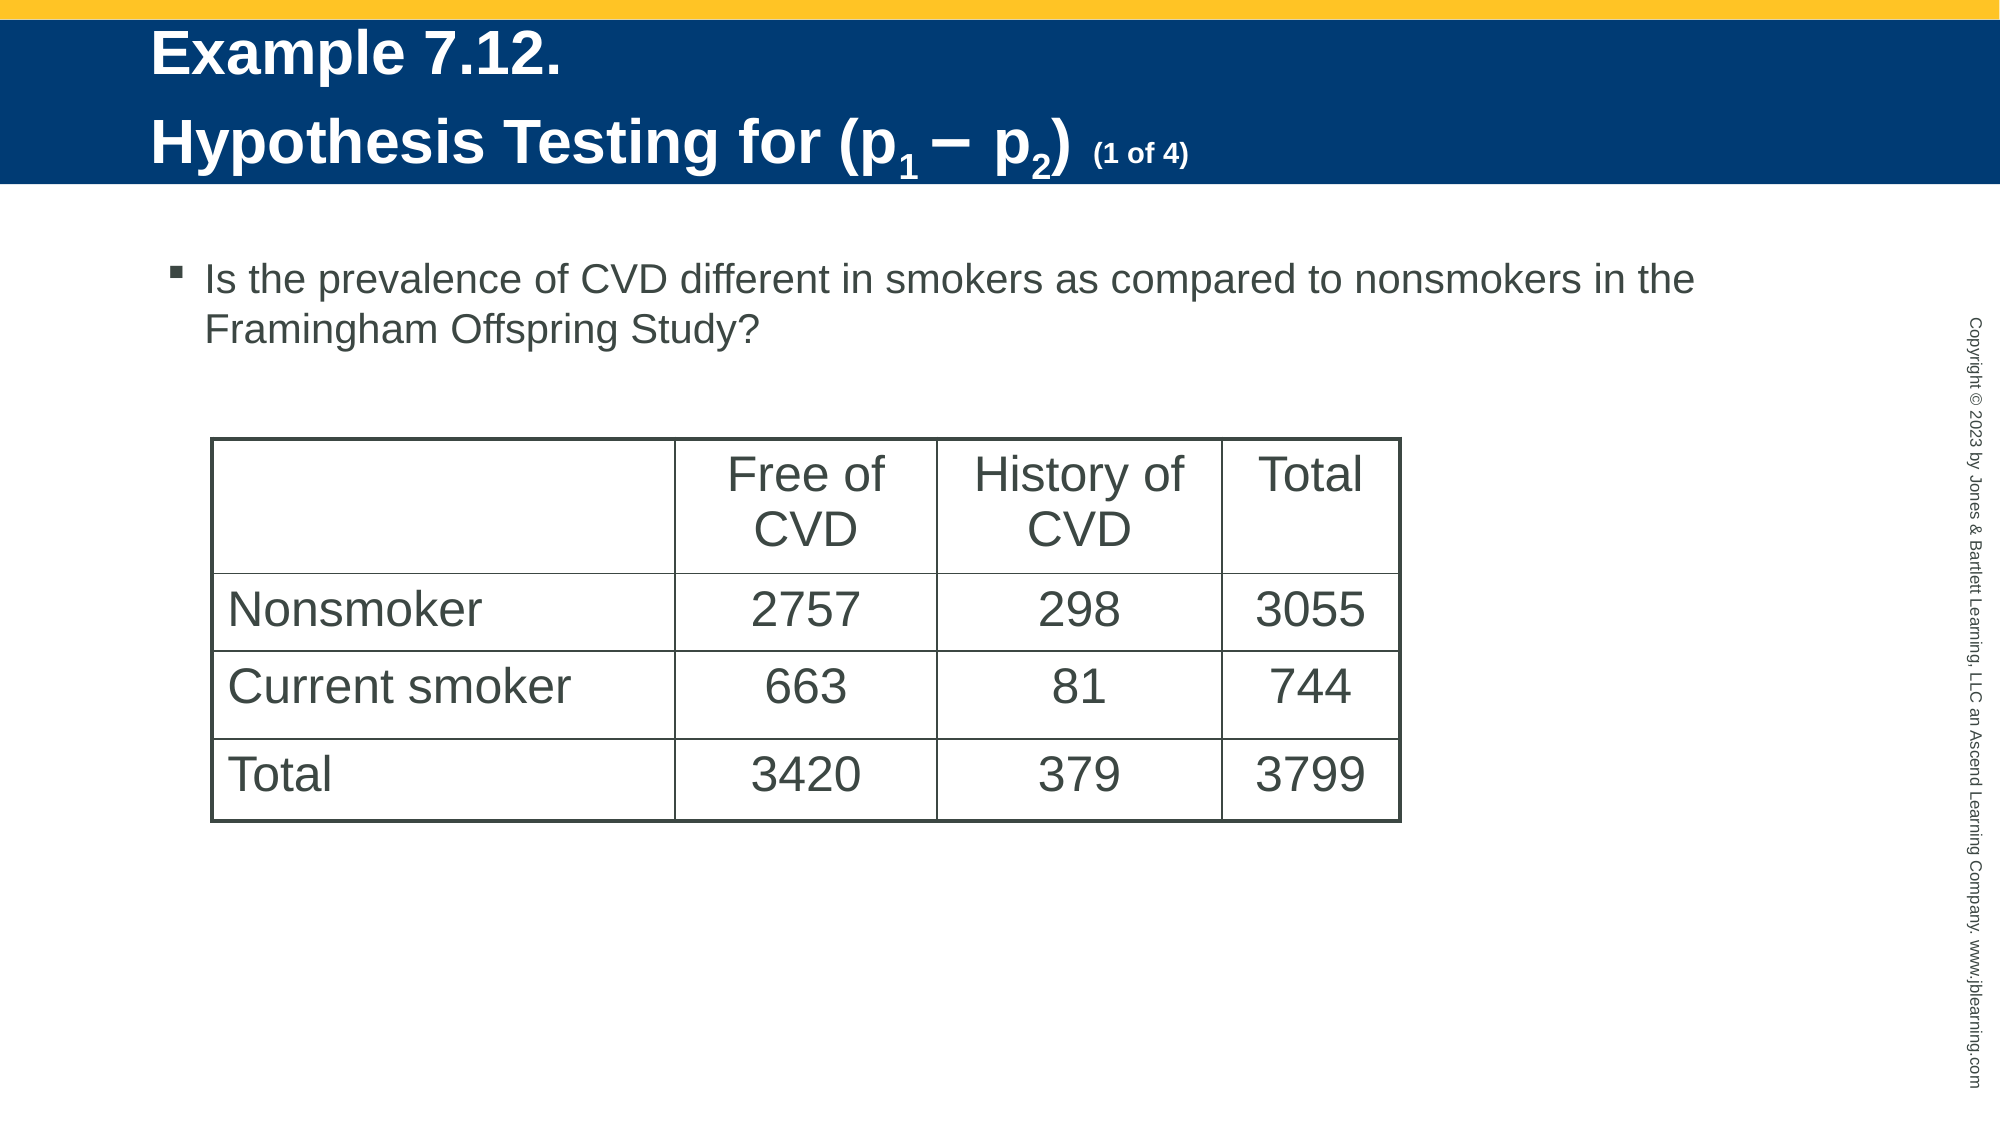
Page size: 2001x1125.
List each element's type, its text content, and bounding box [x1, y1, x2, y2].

title Example 7.12. Hypothesis Testing for (p1 – p2) (1 of 4) [0, 19, 2000, 185]
table_cell 663 [676, 652, 936, 738]
table_cell Nonsmoker [214, 574, 674, 650]
table_cell 81 [938, 652, 1221, 738]
table_cell 298 [938, 574, 1221, 650]
table_cell 3055 [1223, 574, 1398, 650]
table_cell 3799 [1223, 740, 1398, 819]
table_cell Current smoker [214, 652, 674, 738]
table_header [214, 441, 674, 573]
table_header History of CVD [938, 441, 1221, 573]
table_cell 3420 [676, 740, 936, 819]
table_cell 379 [938, 740, 1221, 819]
table_cell Total [214, 740, 674, 819]
table_cell 2757 [676, 574, 936, 650]
list Is the prevalence of CVD different in smokers as compared to nonsmokers in the Framingham Offspring Study? [151, 244, 1840, 1016]
table_cell 744 [1223, 652, 1398, 738]
table_header Total [1223, 441, 1398, 573]
table_header Free of CVD [676, 441, 936, 573]
